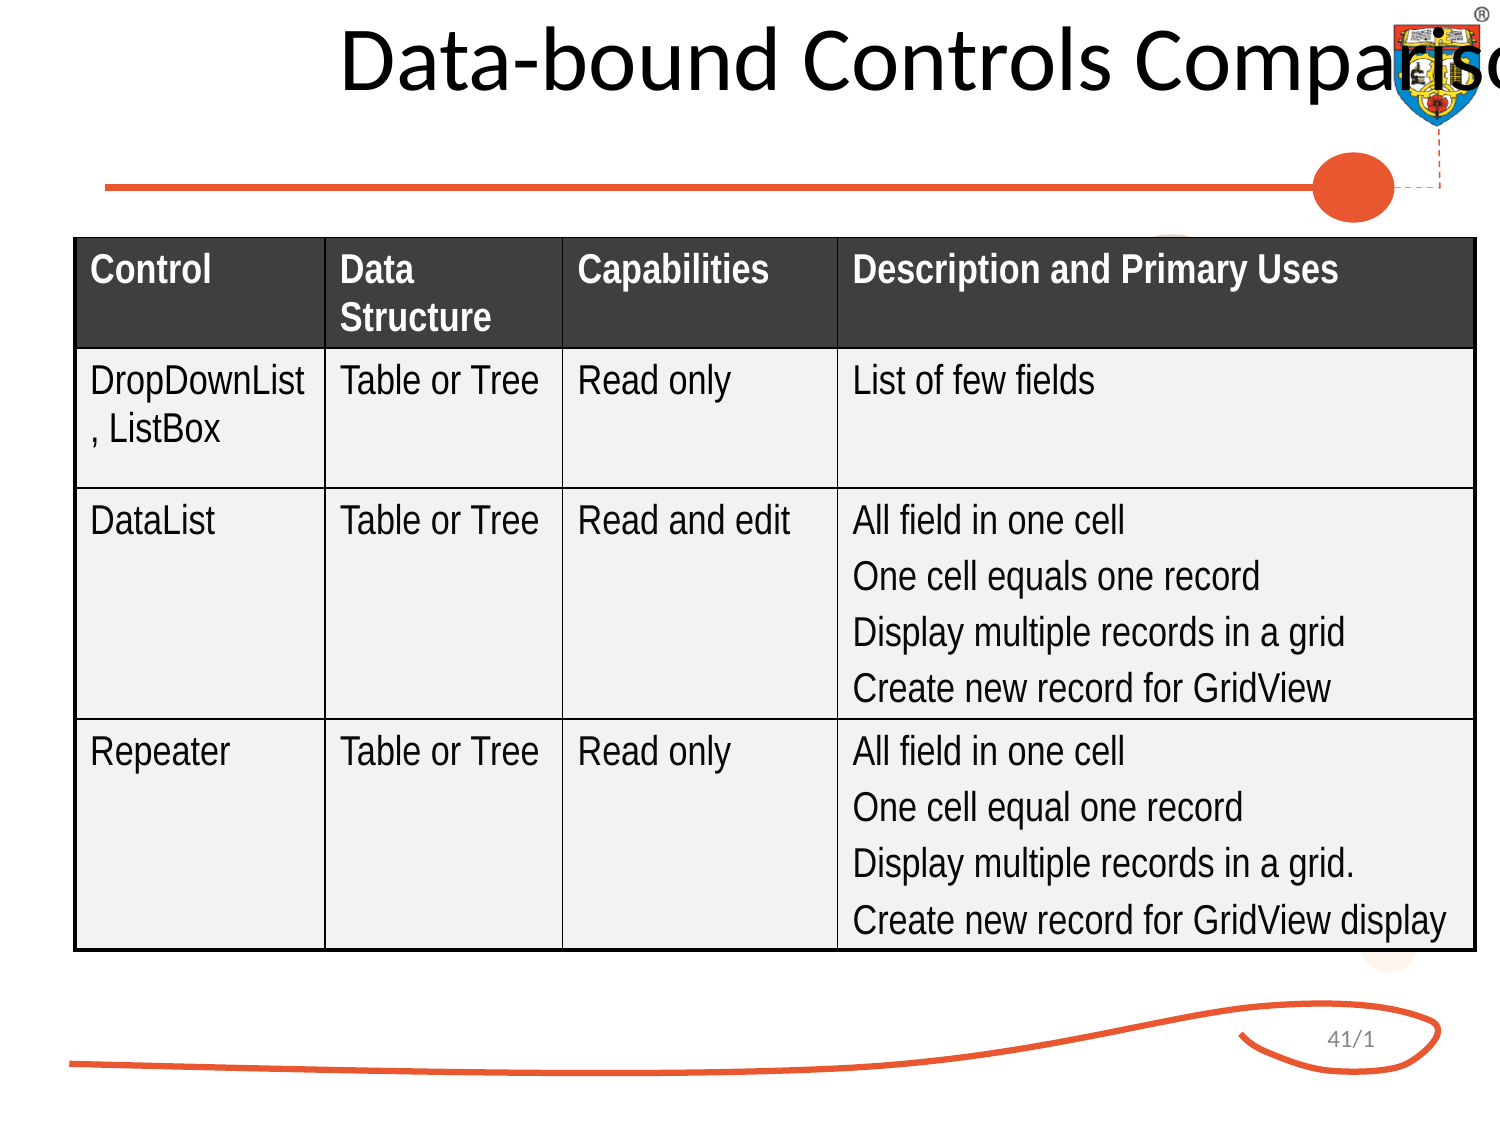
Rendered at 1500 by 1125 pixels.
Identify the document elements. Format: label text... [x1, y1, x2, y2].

table_cell Read only [563, 720, 837, 948]
table_cell DropDownList, ListBox [77, 349, 324, 487]
table_cell Read and edit [563, 489, 837, 718]
table_cell List of few fields [838, 349, 1473, 487]
table_cell Table or Tree [326, 489, 562, 718]
table_cell DataList [77, 489, 324, 718]
table_cell All field in one cell One cell equals one record Display multiple records in a grid Create new record for GridView [838, 489, 1473, 718]
table_header Capabilities [563, 238, 837, 347]
table_cell All field in one cell One cell equal one record Display multiple records in a grid. Create new record for GridView display [838, 720, 1473, 948]
table_header Data Structure [326, 238, 562, 347]
table_header Description and Primary Uses [838, 238, 1473, 347]
table_cell Table or Tree [326, 349, 562, 487]
table_header Control [77, 238, 324, 347]
table_cell Repeater [77, 720, 324, 948]
table_cell Read only [563, 349, 837, 487]
table_cell Table or Tree [326, 720, 562, 948]
title Data-bound Controls Comparisons [324, 0, 1500, 145]
